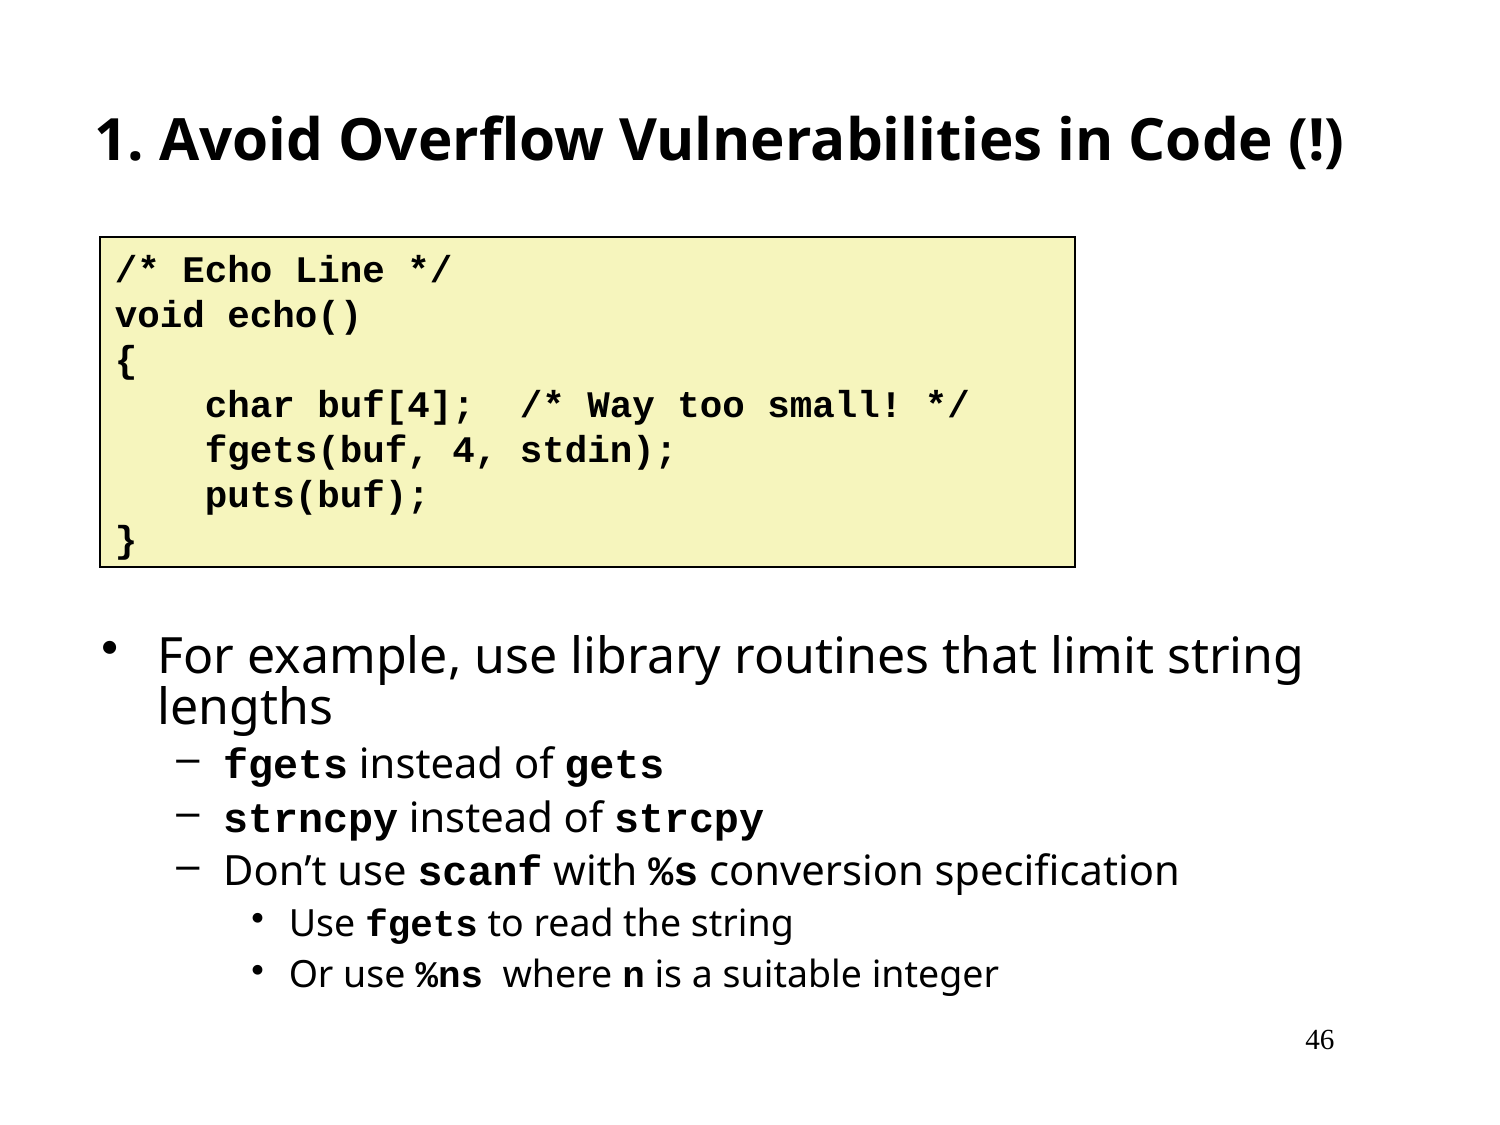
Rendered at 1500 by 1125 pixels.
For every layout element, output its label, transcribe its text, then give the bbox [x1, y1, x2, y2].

text_box /* Echo Line */ void echo() { char buf[4]; /* Way too small! */ fgets(buf, 4, stdin); puts(buf); } [99, 237, 1075, 567]
title 1. Avoid Overflow Vulnerabilities in Code (!) [79, 75, 1500, 200]
list For example, use library routines that limit string lengths fgets instead of gets strncpy instead of strcpy Don’t use scanf with %s conversion specification Use fgets to read the string Or use %ns where n is a suitable integer [86, 624, 1414, 1033]
slide_number 46 [1137, 1012, 1351, 1088]
